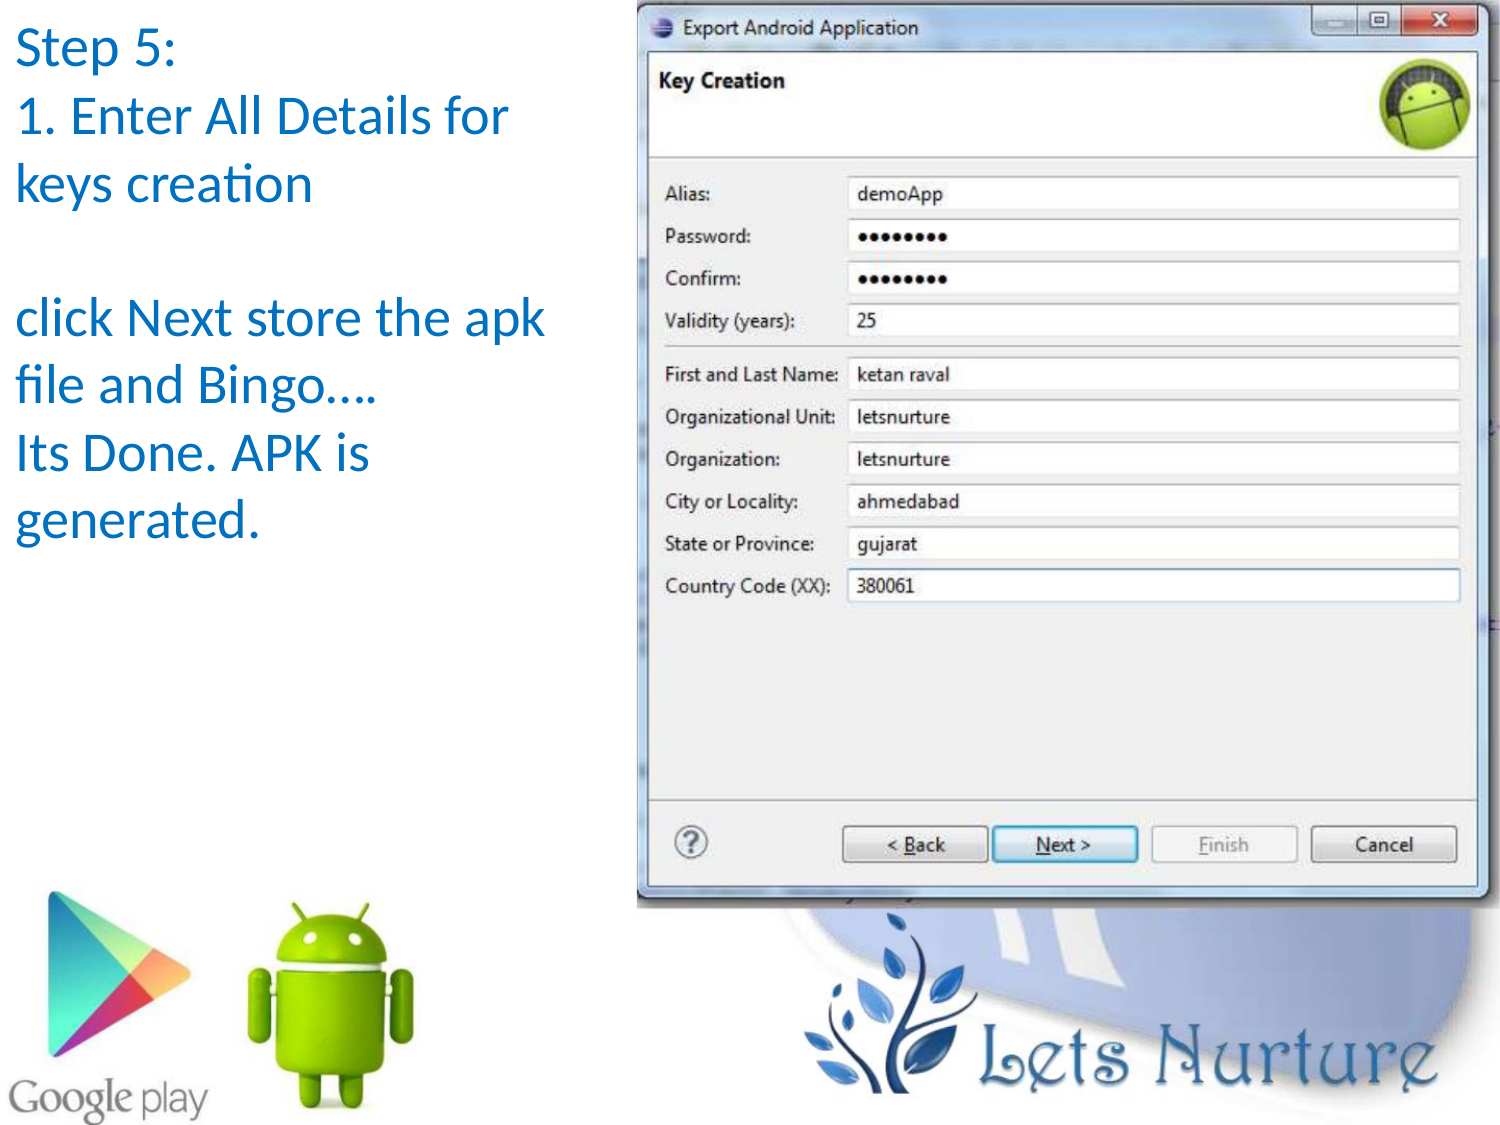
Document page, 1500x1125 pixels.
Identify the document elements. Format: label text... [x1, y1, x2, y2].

text_box [0, 0, 1500, 1125]
text_box Step 5: 1. Enter All Details for keys creation [15, 6, 595, 279]
text_box click Next store the apk file and Bingo…. Its Done. APK is generated. [15, 279, 630, 635]
